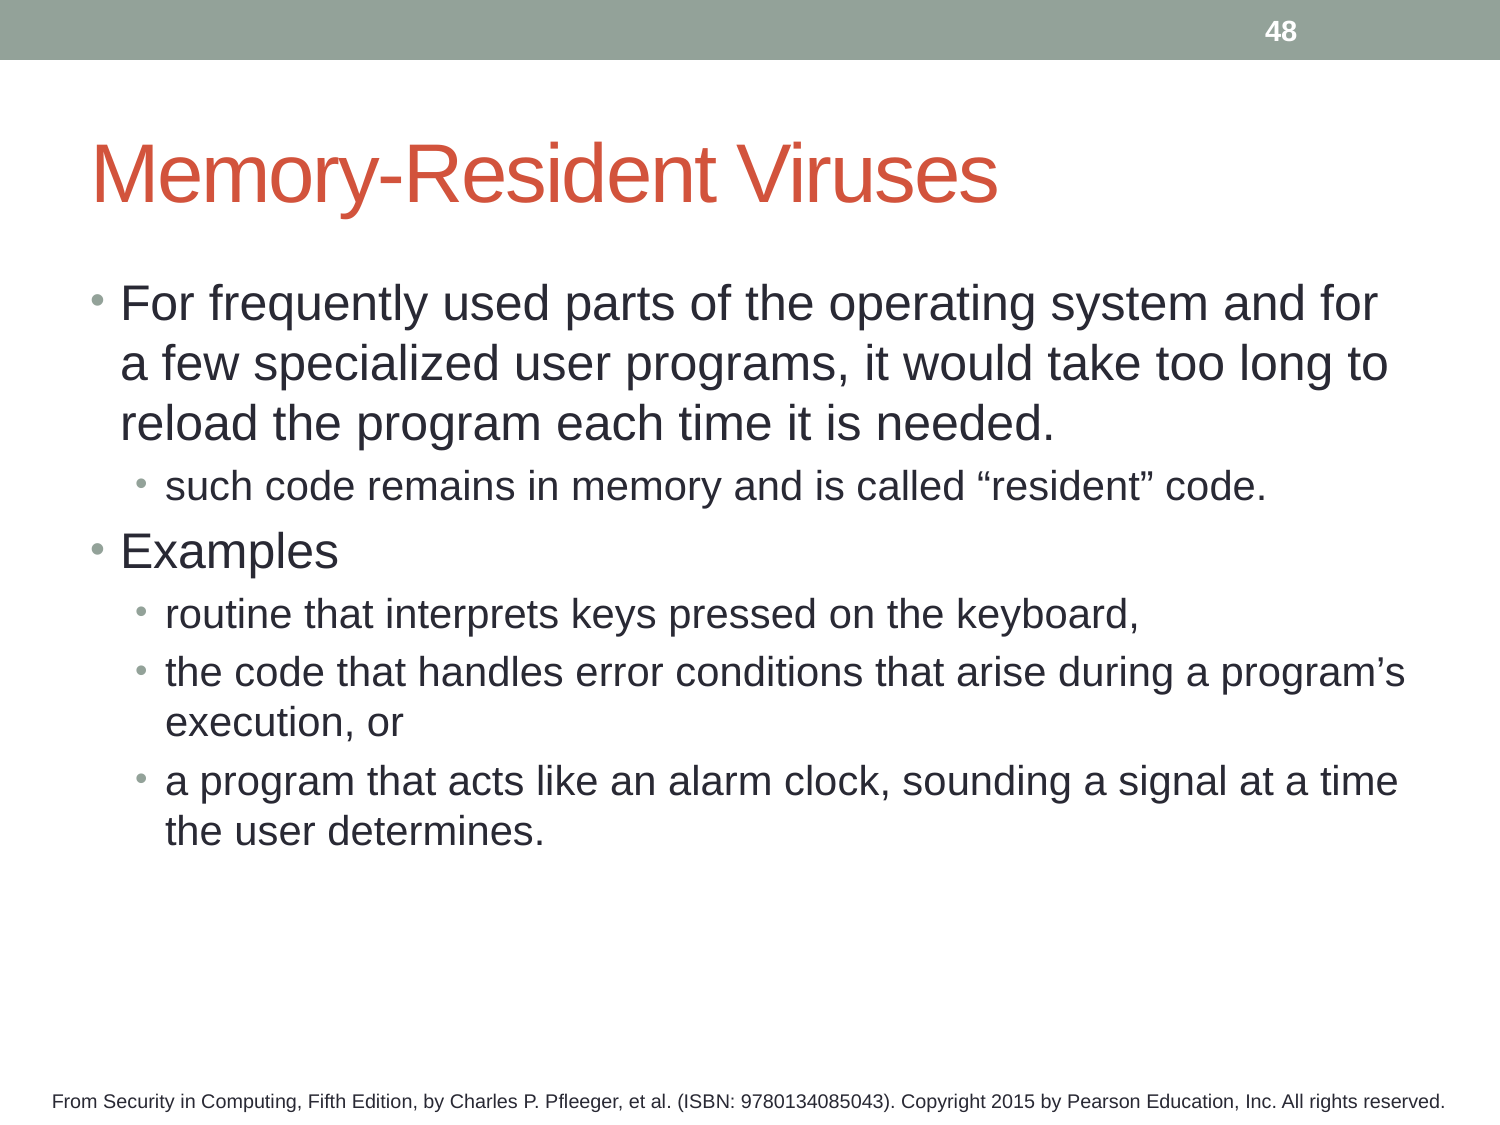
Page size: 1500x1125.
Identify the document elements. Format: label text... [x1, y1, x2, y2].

list For frequently used parts of the operating system and for a few specialized user programs, it would take too long to reload the program each time it is needed. such code remains in memory and is called “resident” code. Examples routine that interprets keys pressed on the keyboard, the code that handles error conditions that arise during a program’s execution, or a program that acts like an alarm clock, sounding a signal at a time the user determines. [75, 262, 1425, 1063]
title Memory-Resident Viruses [75, 87, 1425, 250]
slide_number 48 [1250, 3, 1425, 57]
footer From Security in Computing, Fifth Edition, by Charles P. Pfleeger, et al. (ISBN: 9780134085043). Copyright 2015 by Pearson Education, Inc. All rights reserved. [0, 1073, 1500, 1125]
